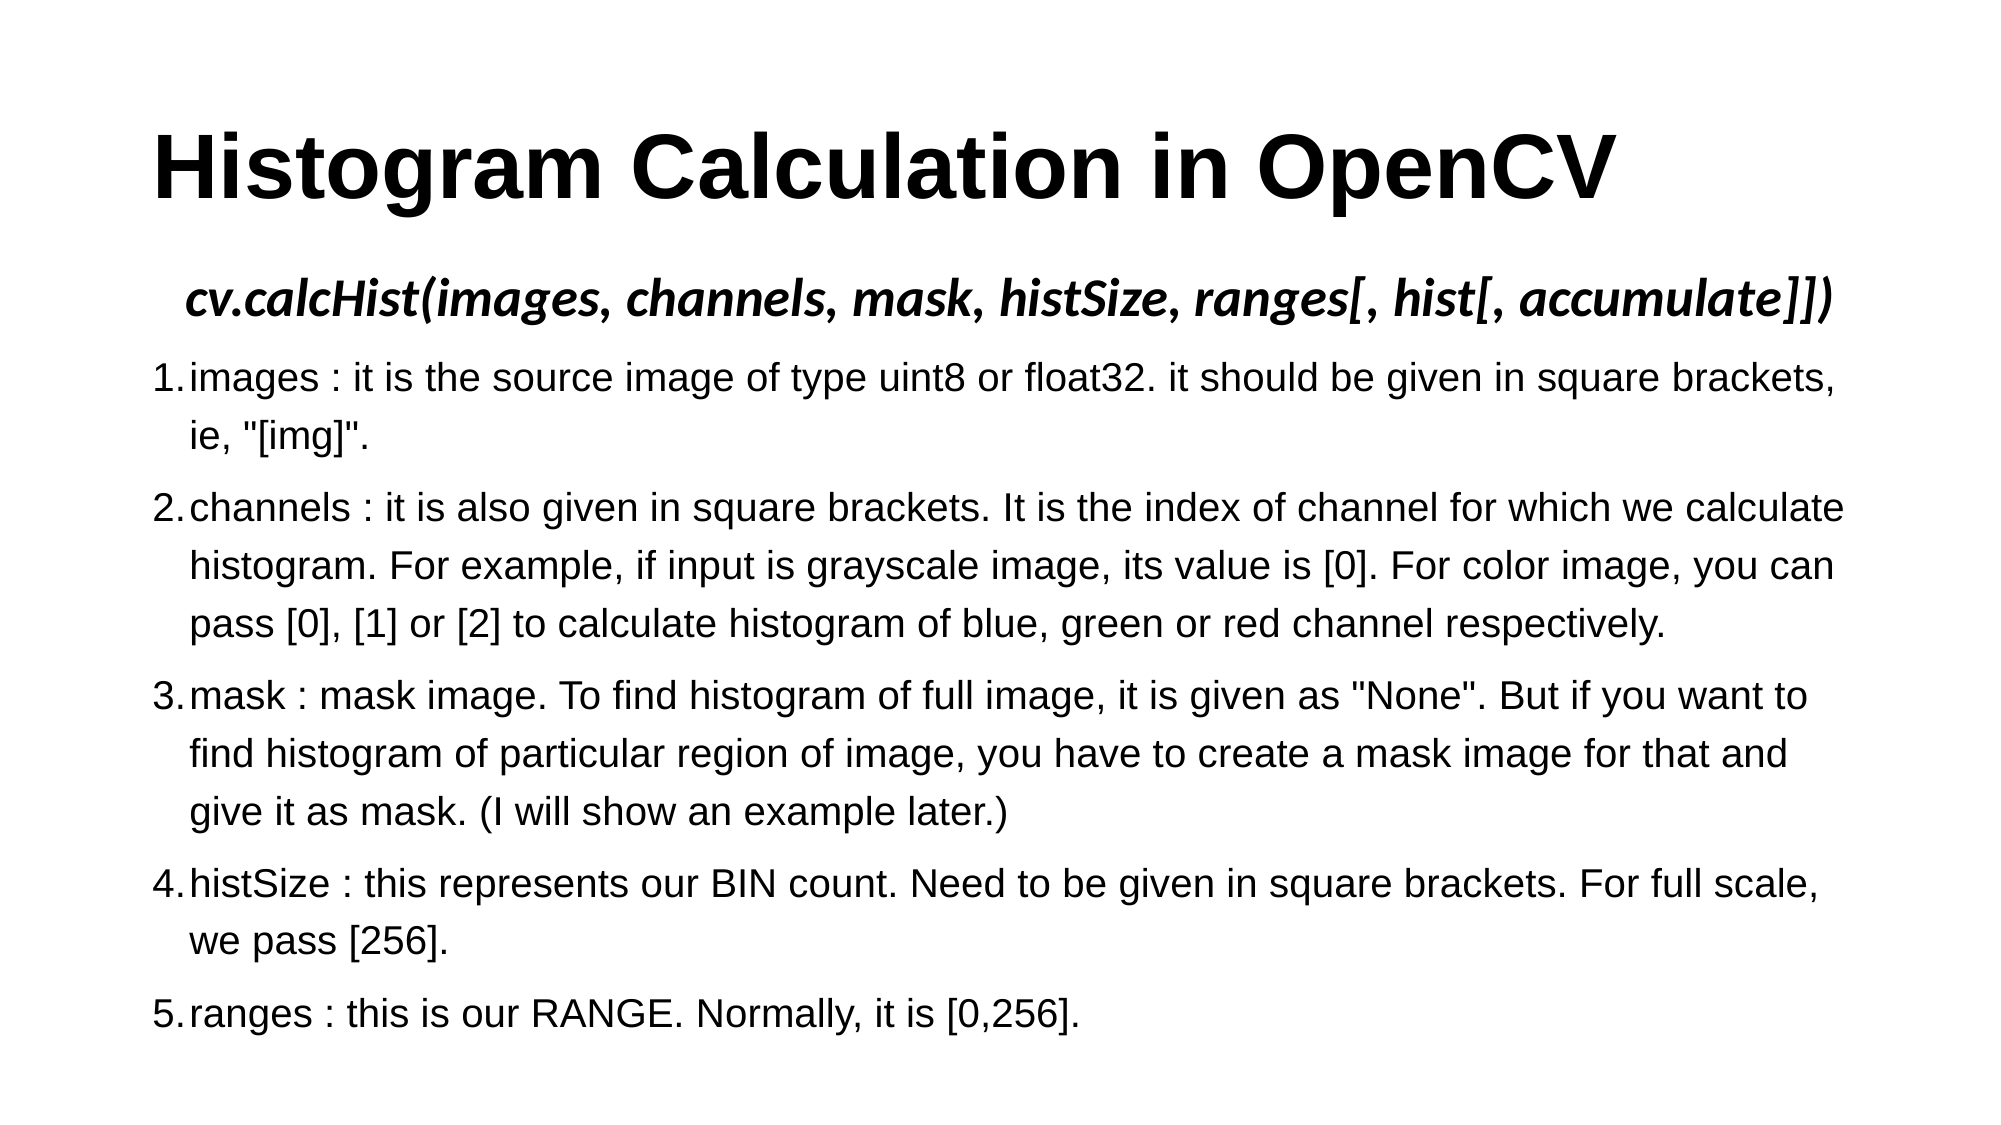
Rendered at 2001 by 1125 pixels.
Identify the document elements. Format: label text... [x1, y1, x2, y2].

list cv.calcHist(images, channels, mask, histSize, ranges[, hist[, accumulate]]) images : it is the source image of type uint8 or float32. it should be given in square brackets, ie, "[img]". channels : it is also given in square brackets. It is the index of channel for which we calculate histogram. For example, if input is grayscale image, its value is [0]. For color image, you can pass [0], [1] or [2] to calculate histogram of blue, green or red channel respectively. mask : mask image. To find histogram of full image, it is given as "None". But if you want to find histogram of particular region of image, you have to create a mask image for that and give it as mask. (I will show an example later.) histSize : this represents our BIN count. Need to be given in square brackets. For full scale, we pass [256]. ranges : this is our RANGE. Normally, it is [0,256]. [137, 241, 1886, 1066]
title Histogram Calculation in OpenCV [137, 59, 1863, 241]
